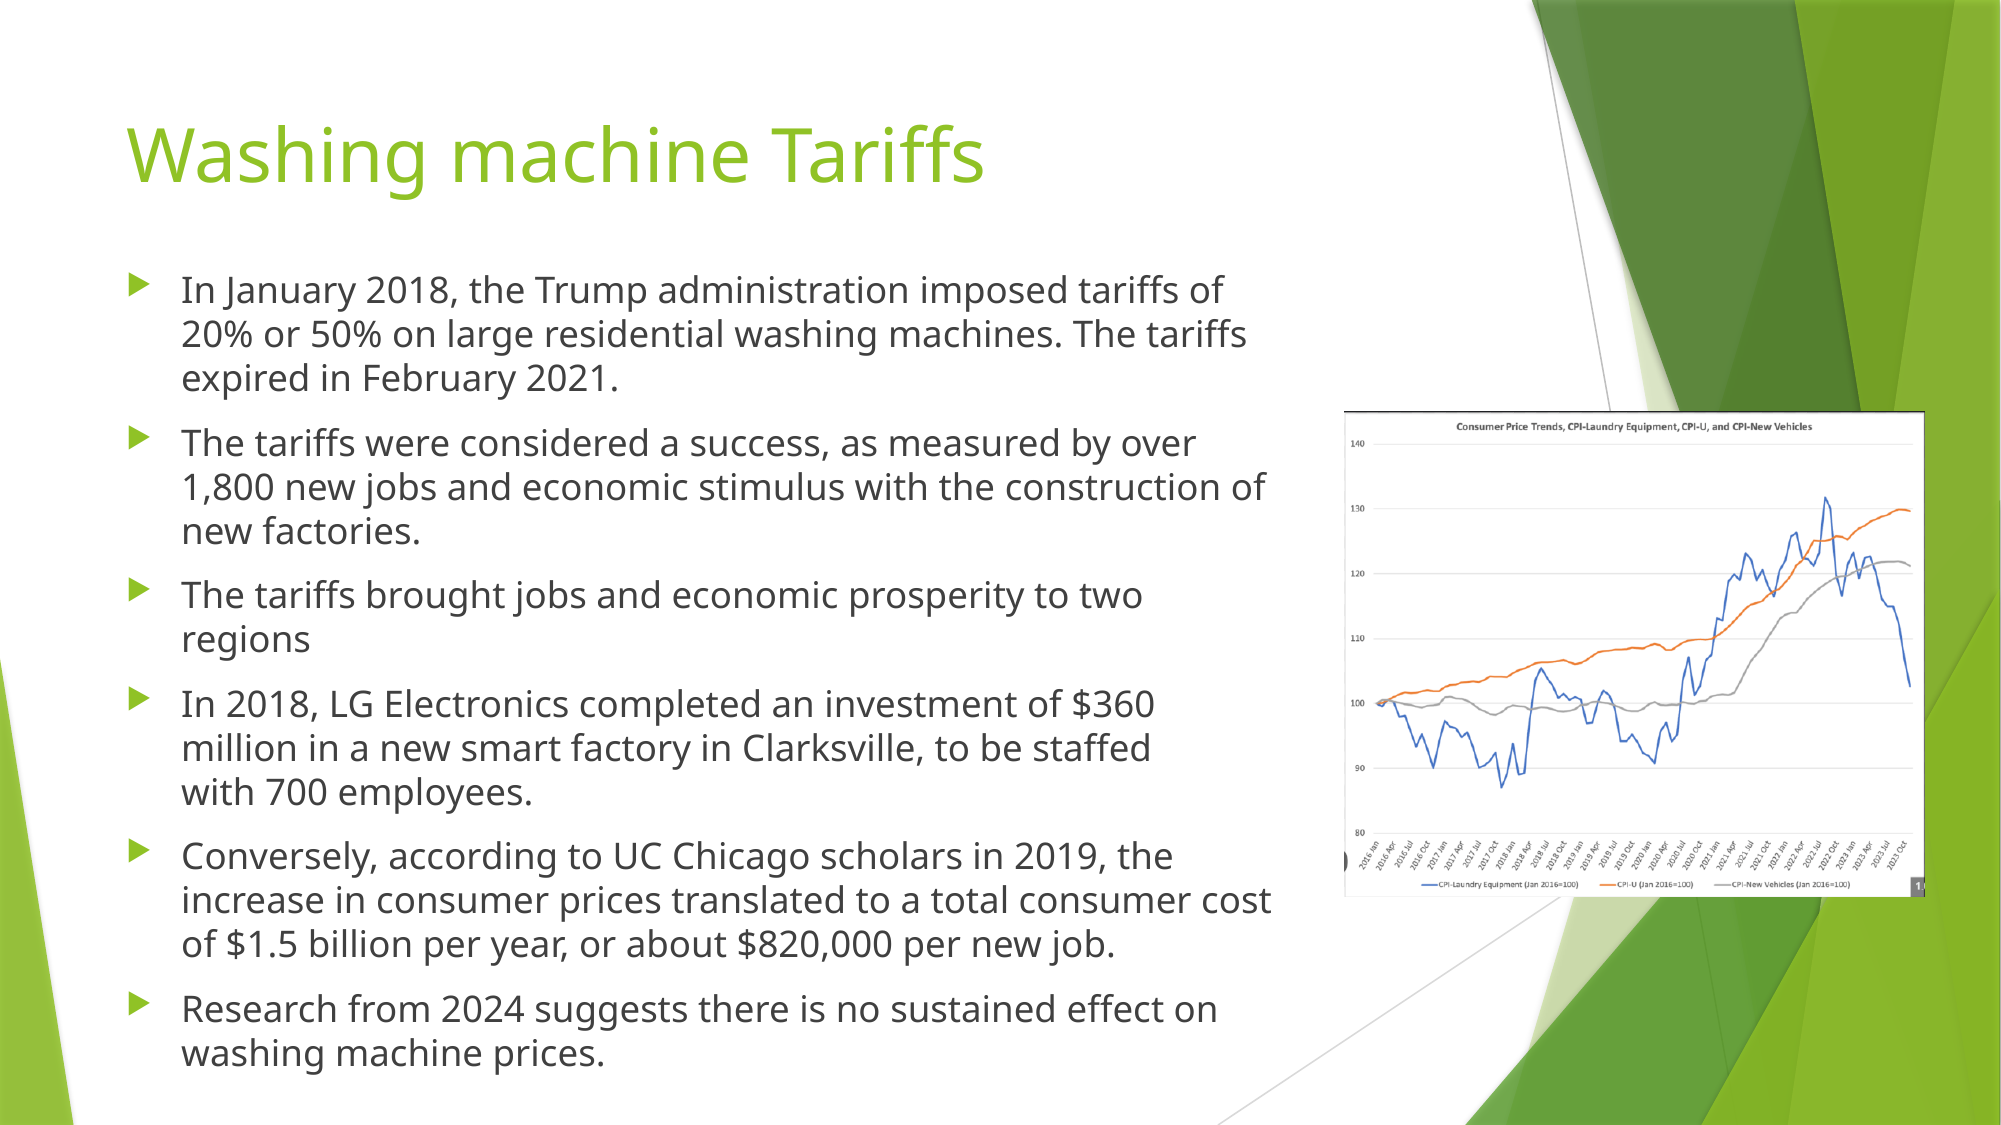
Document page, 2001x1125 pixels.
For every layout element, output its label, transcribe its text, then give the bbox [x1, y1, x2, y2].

list In January 2018, the Trump administration imposed tariffs of 20% or 50% on large residential washing machines. The tariffs expired in February 2021. The tariffs were considered a success, as measured by over 1,800 new jobs and economic stimulus with the construction of new factories. The tariffs brought jobs and economic prosperity to two regions In 2018, LG Electronics completed an investment of $360 million in a new smart factory in Clarksville, to be staffed with 700 employees. Conversely, according to UC Chicago scholars in 2019, the increase in consumer prices translated to a total consumer cost of $1.5 billion per year, or about $820,000 per new job. Research from 2024 suggests there is no sustained effect on washing machine prices. [111, 259, 1297, 1083]
title Washing machine Tariffs [111, 99, 1522, 317]
picture [1343, 411, 1926, 898]
